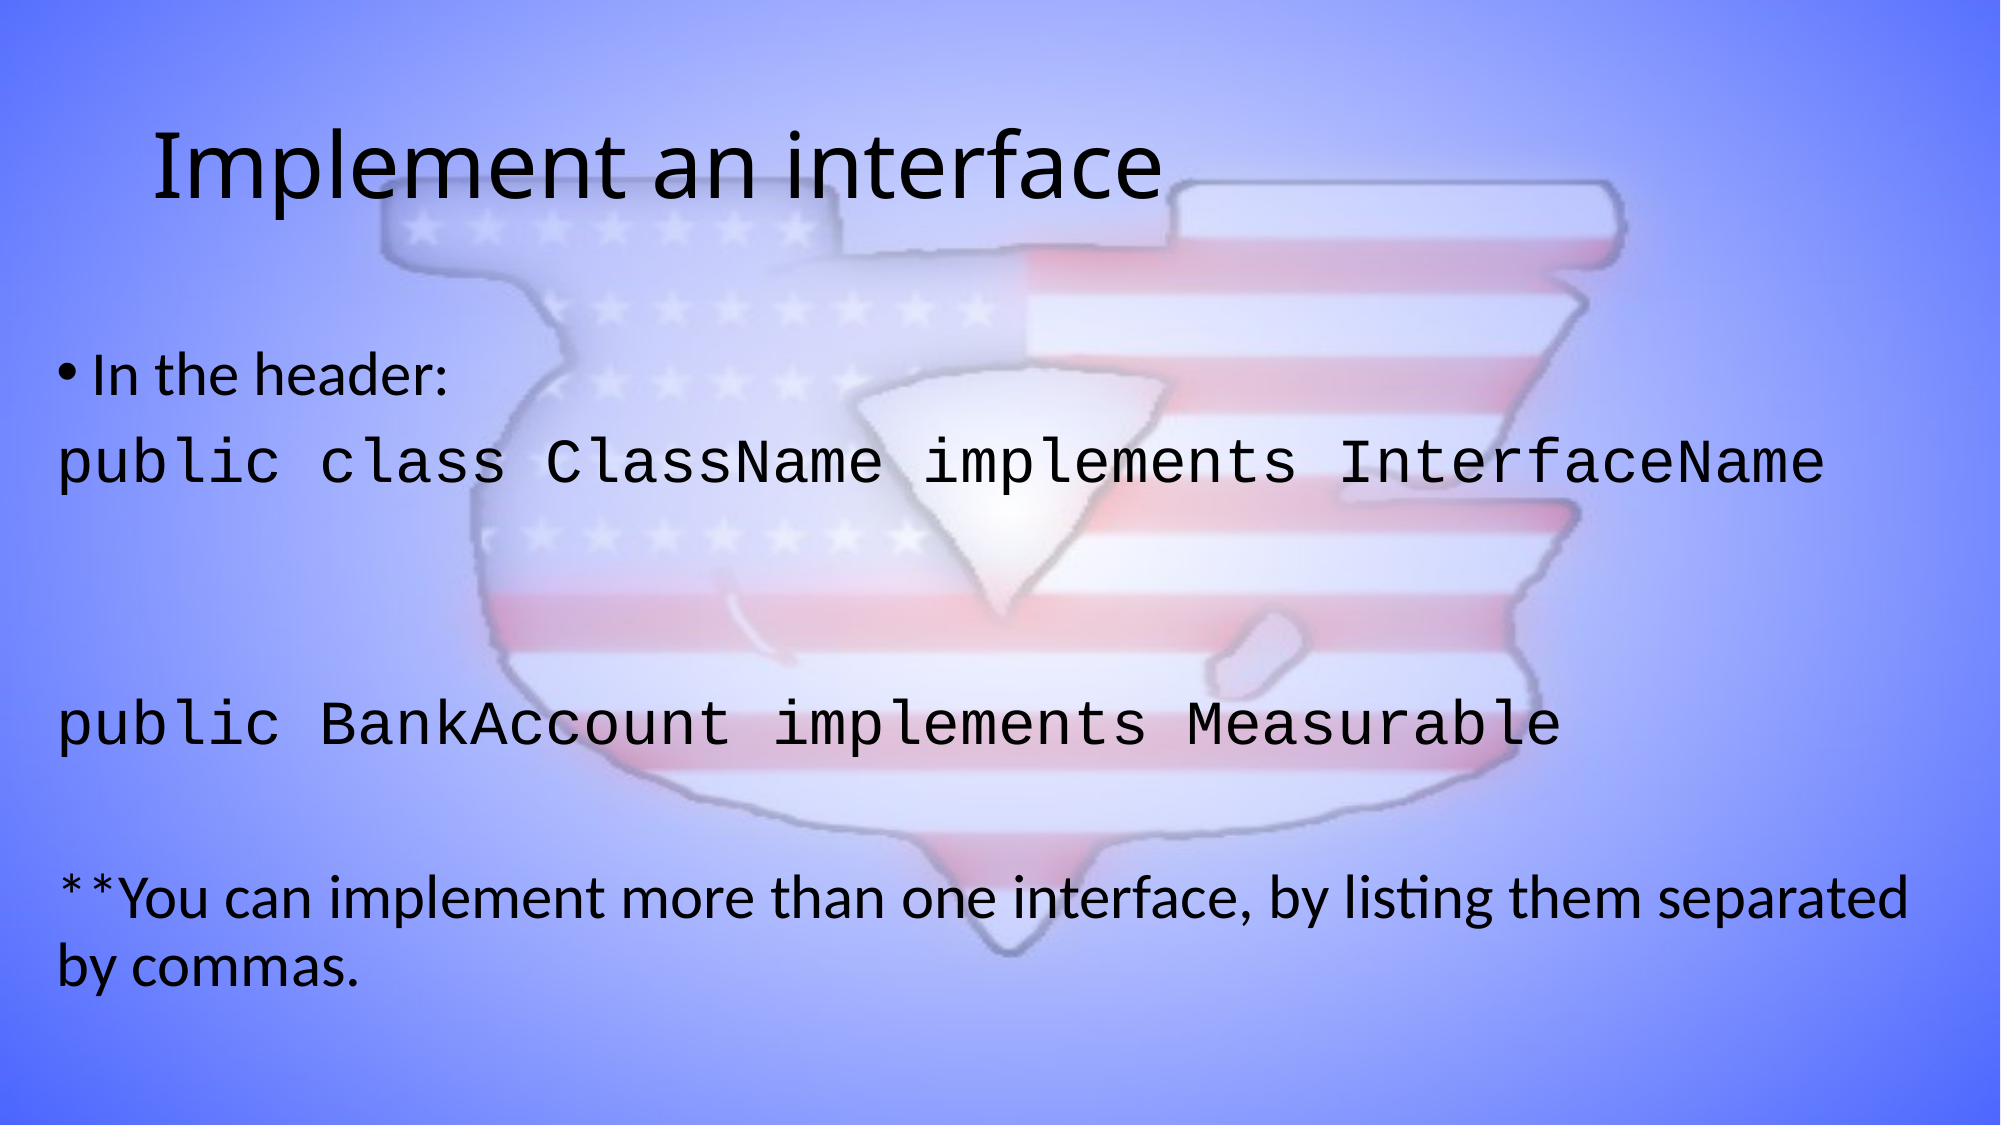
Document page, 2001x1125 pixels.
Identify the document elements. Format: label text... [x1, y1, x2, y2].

title Implement an interface [137, 59, 1863, 278]
list In the header: public class ClassName implements InterfaceName public BankAccount implements Measurable **You can implement more than one interface, by listing them separated by commas. [41, 333, 1962, 1014]
picture [0, 0, 2001, 1125]
